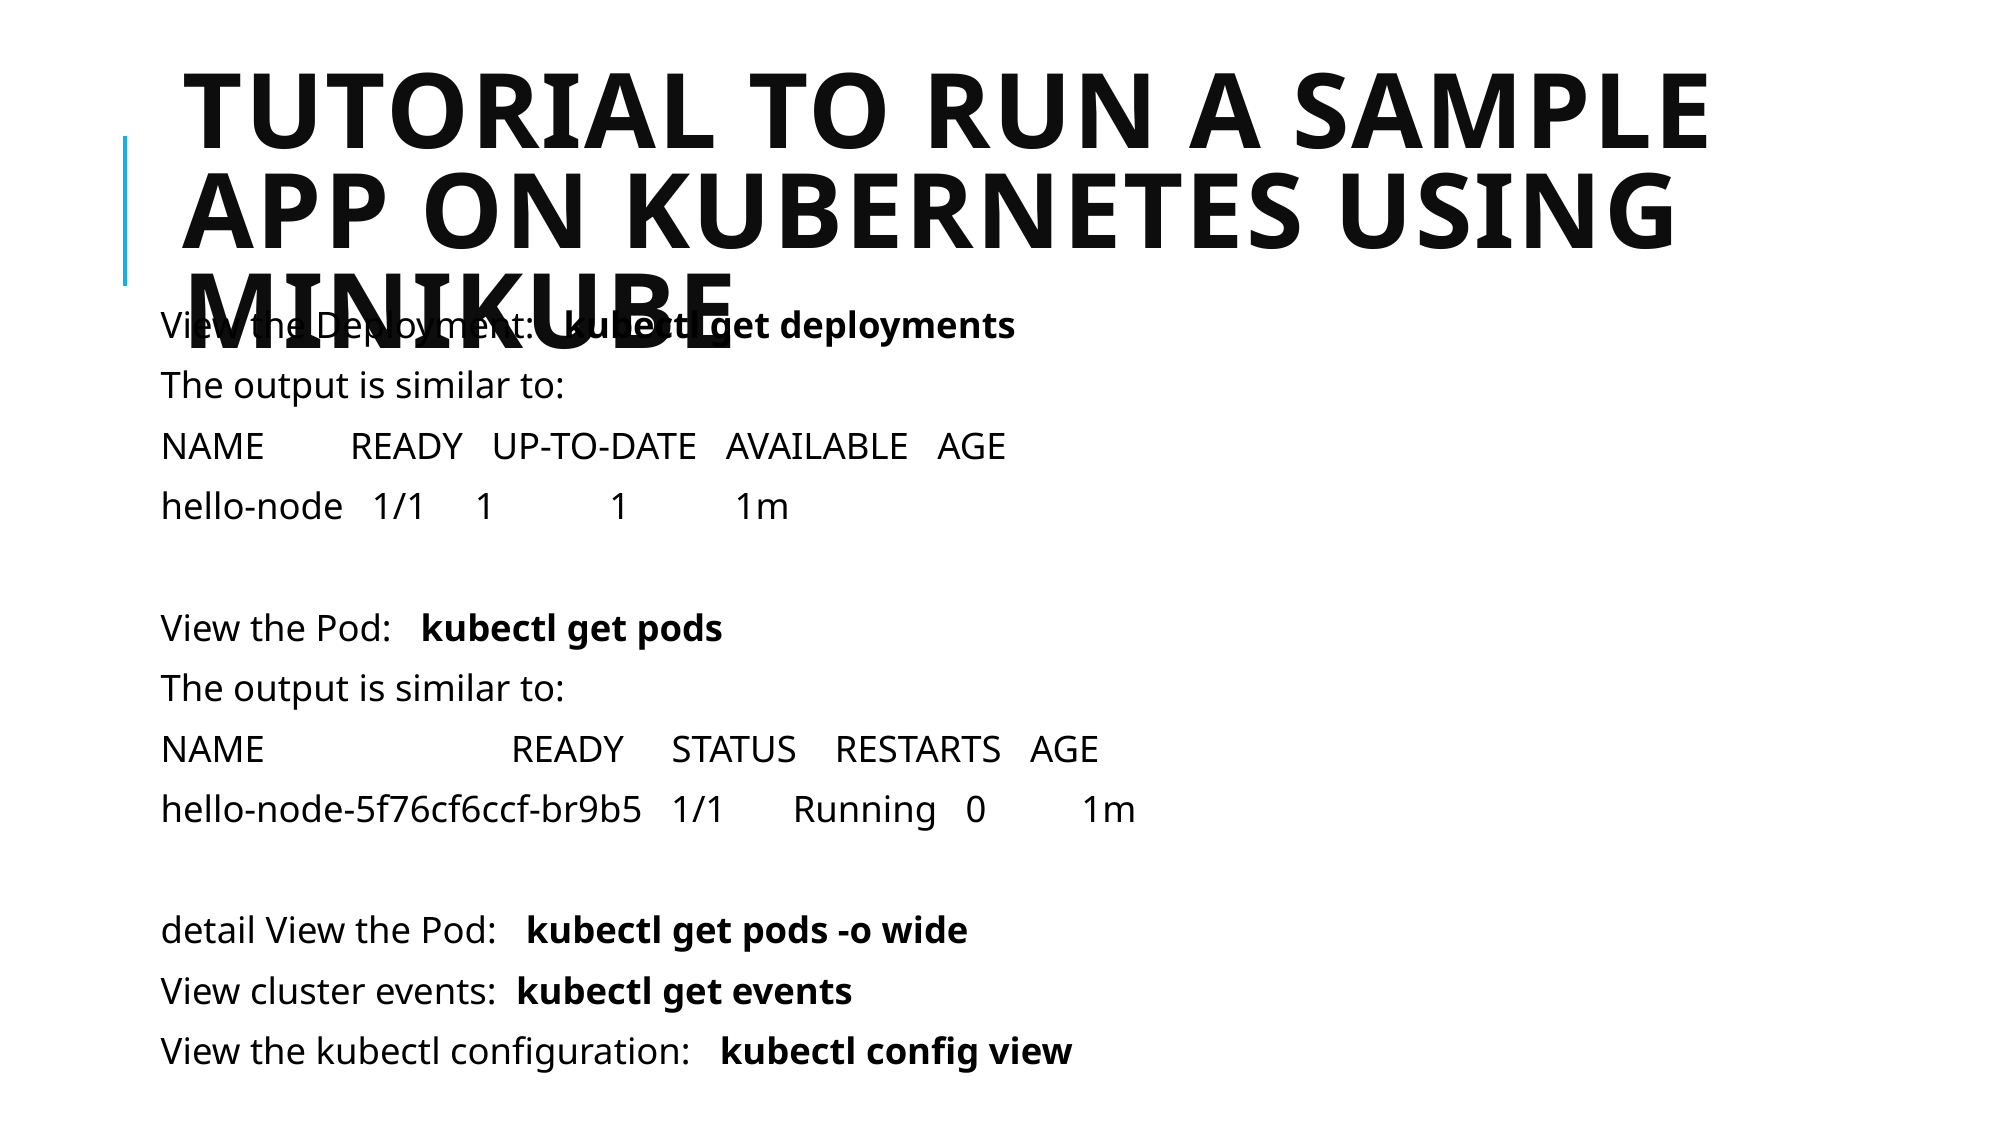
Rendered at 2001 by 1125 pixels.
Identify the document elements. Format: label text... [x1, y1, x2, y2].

list View the Deployment: kubectl get deployments The output is similar to: NAME READY UP-TO-DATE AVAILABLE AGE hello-node 1/1 1 1 1m View the Pod: kubectl get pods The output is similar to: NAME READY STATUS RESTARTS AGE hello-node-5f76cf6ccf-br9b5 1/1 Running 0 1m detail View the Pod: kubectl get pods -o wide View cluster events: kubectl get events View the kubectl configuration: kubectl config view [137, 299, 1828, 1091]
title Tutorial to run a sample app on Kubernetes using Minikube [168, 96, 1763, 299]
